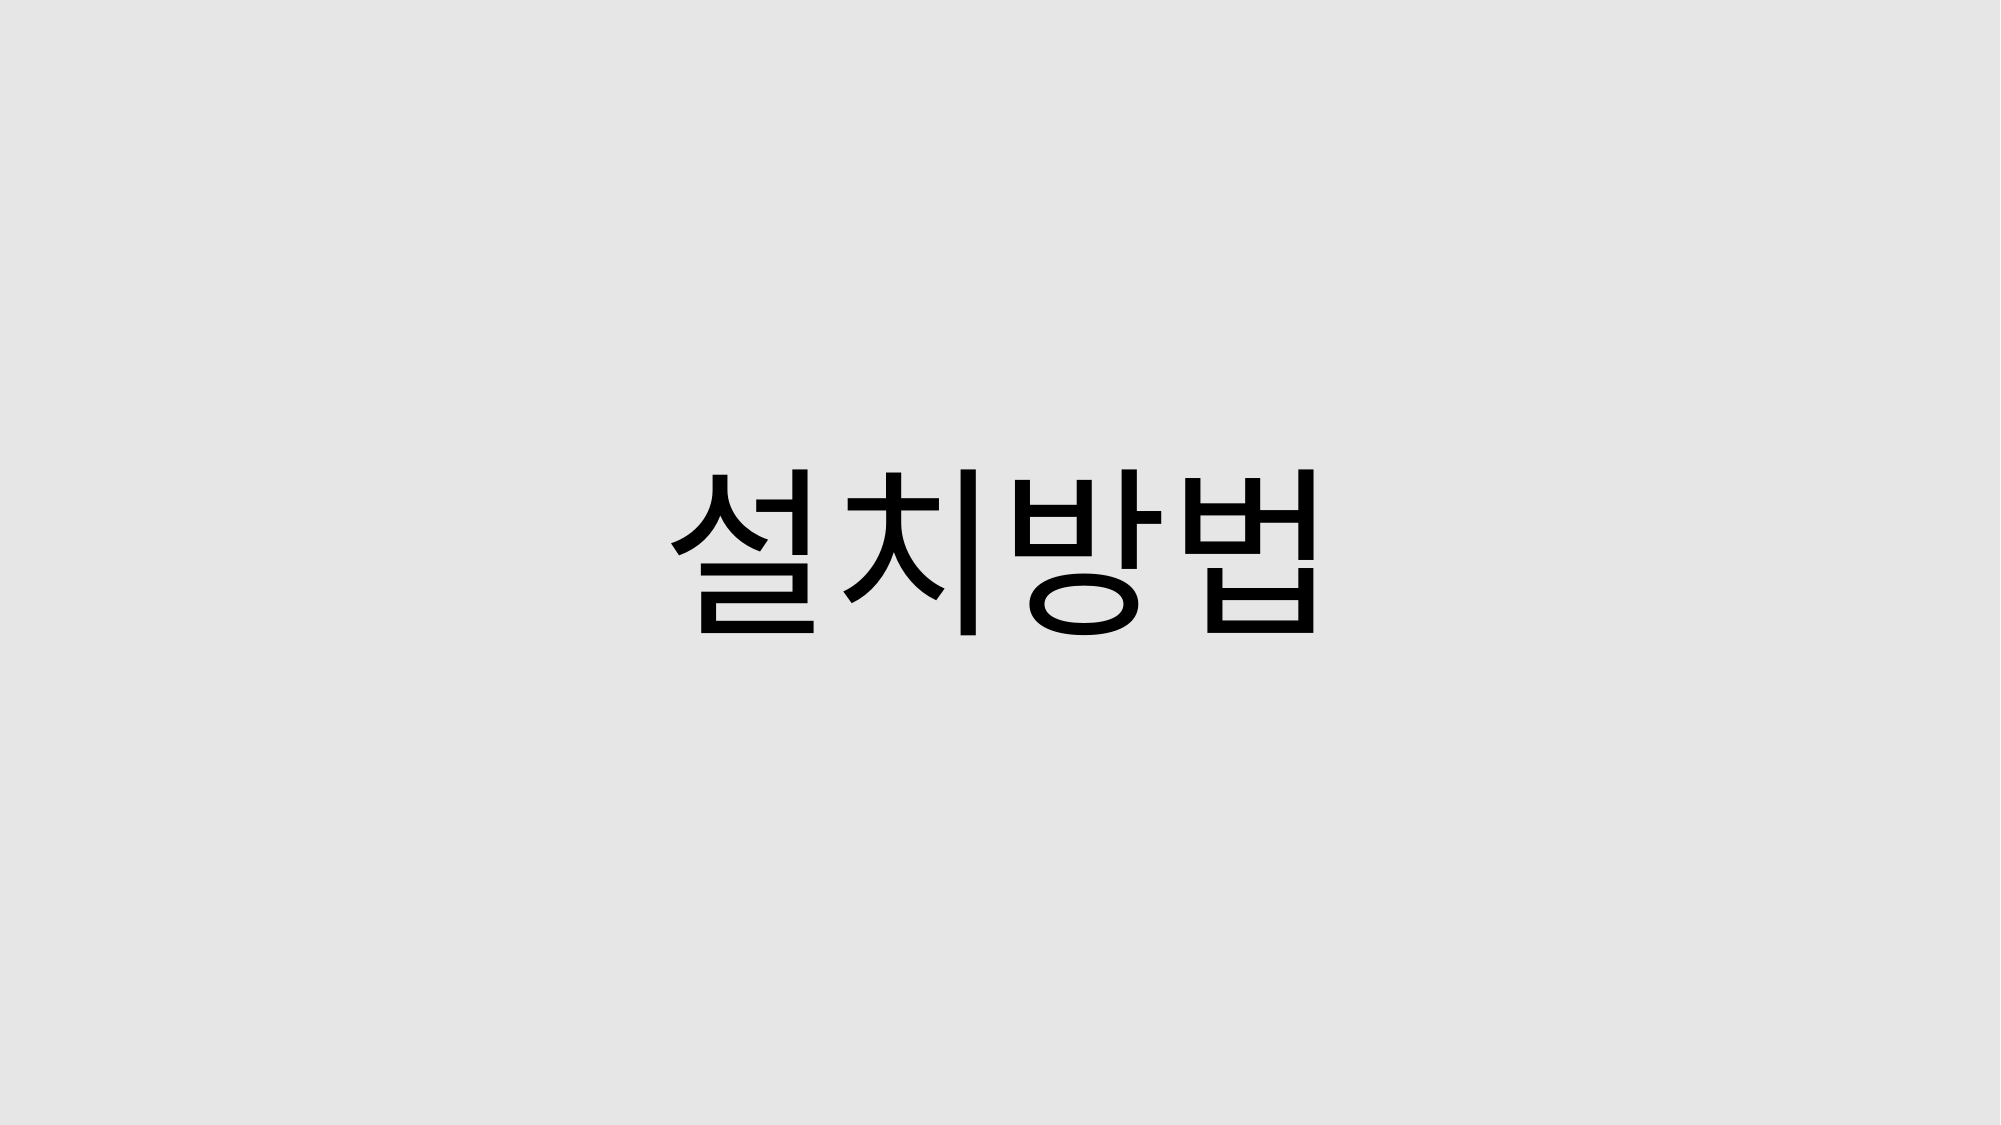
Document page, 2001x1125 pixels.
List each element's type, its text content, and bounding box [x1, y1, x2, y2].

title 설치방법 [249, 366, 1750, 759]
